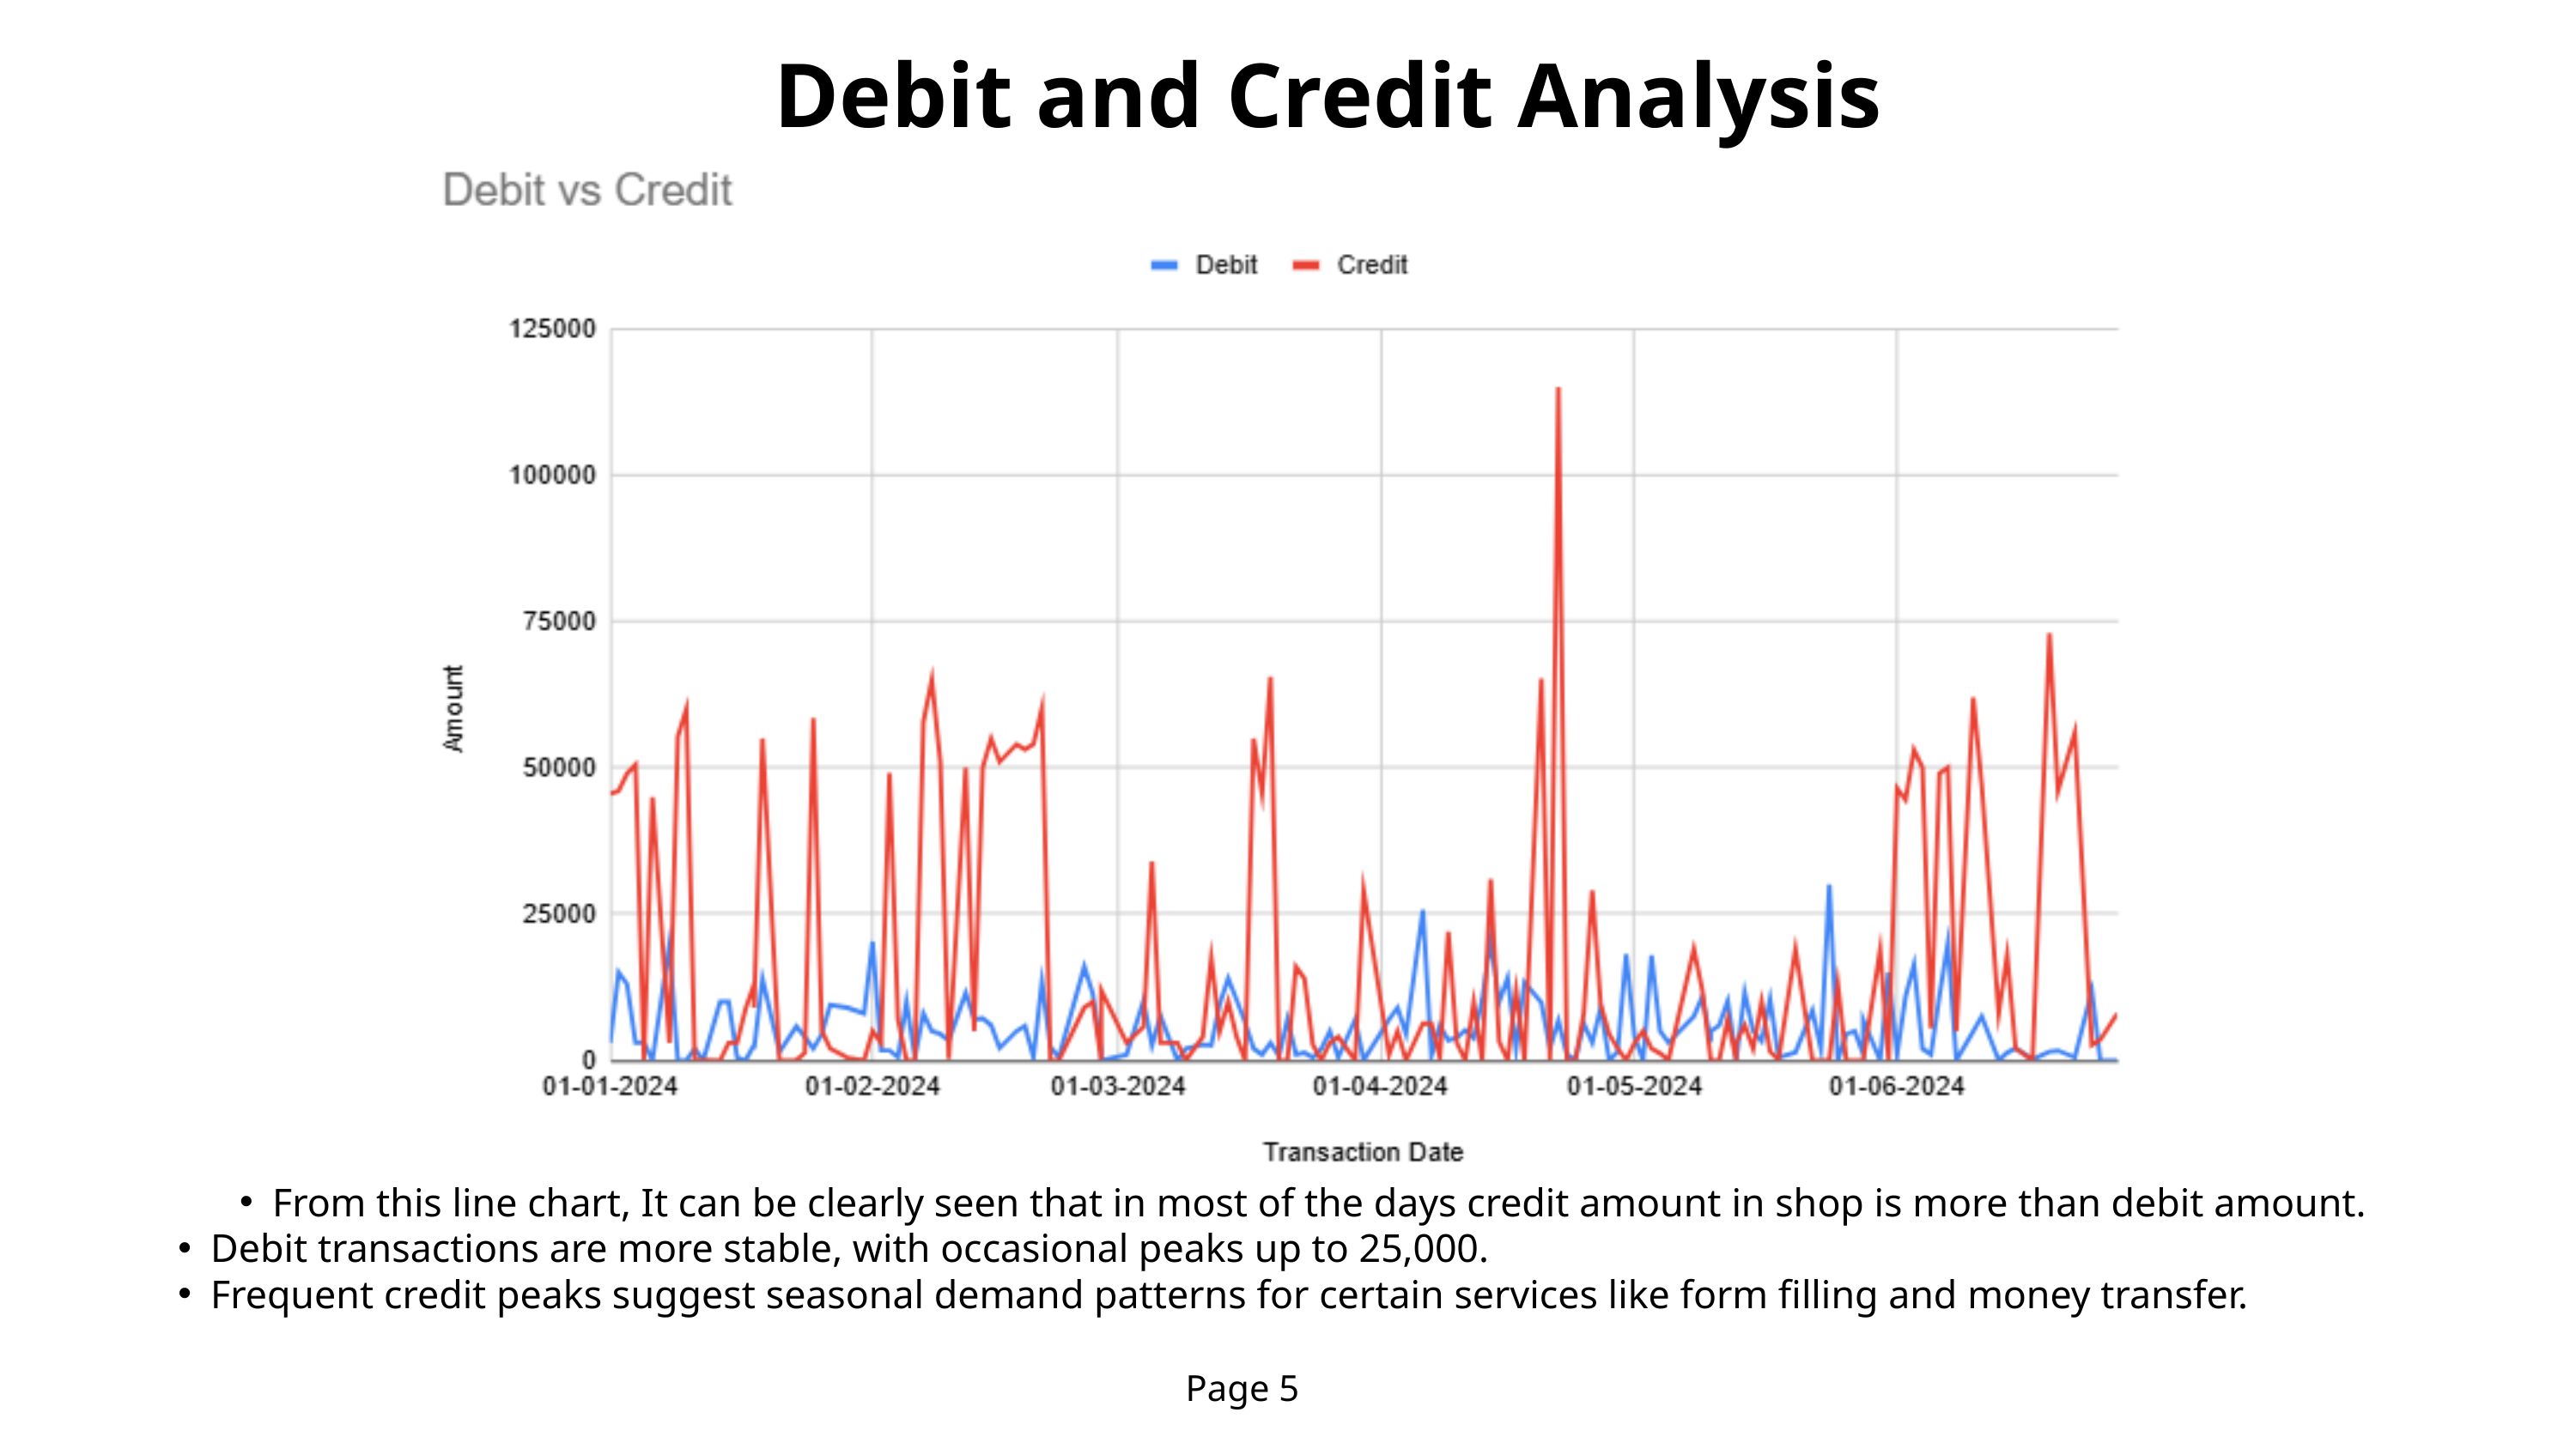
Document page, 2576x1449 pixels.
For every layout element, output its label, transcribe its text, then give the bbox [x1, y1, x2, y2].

text_box Page 5 [1185, 1358, 1300, 1410]
text_box From this line chart, It can be clearly seen that in most of the days credit amount in shop is more than debit amount. Debit transactions are more stable, with occasional peaks up to 25,000. Frequent credit peaks suggest seasonal demand patterns for certain services like form filling and money transfer. [145, 1178, 2432, 1317]
text_box [387, 168, 2167, 1167]
text_box Debit and Credit Analysis [489, 48, 2167, 146]
